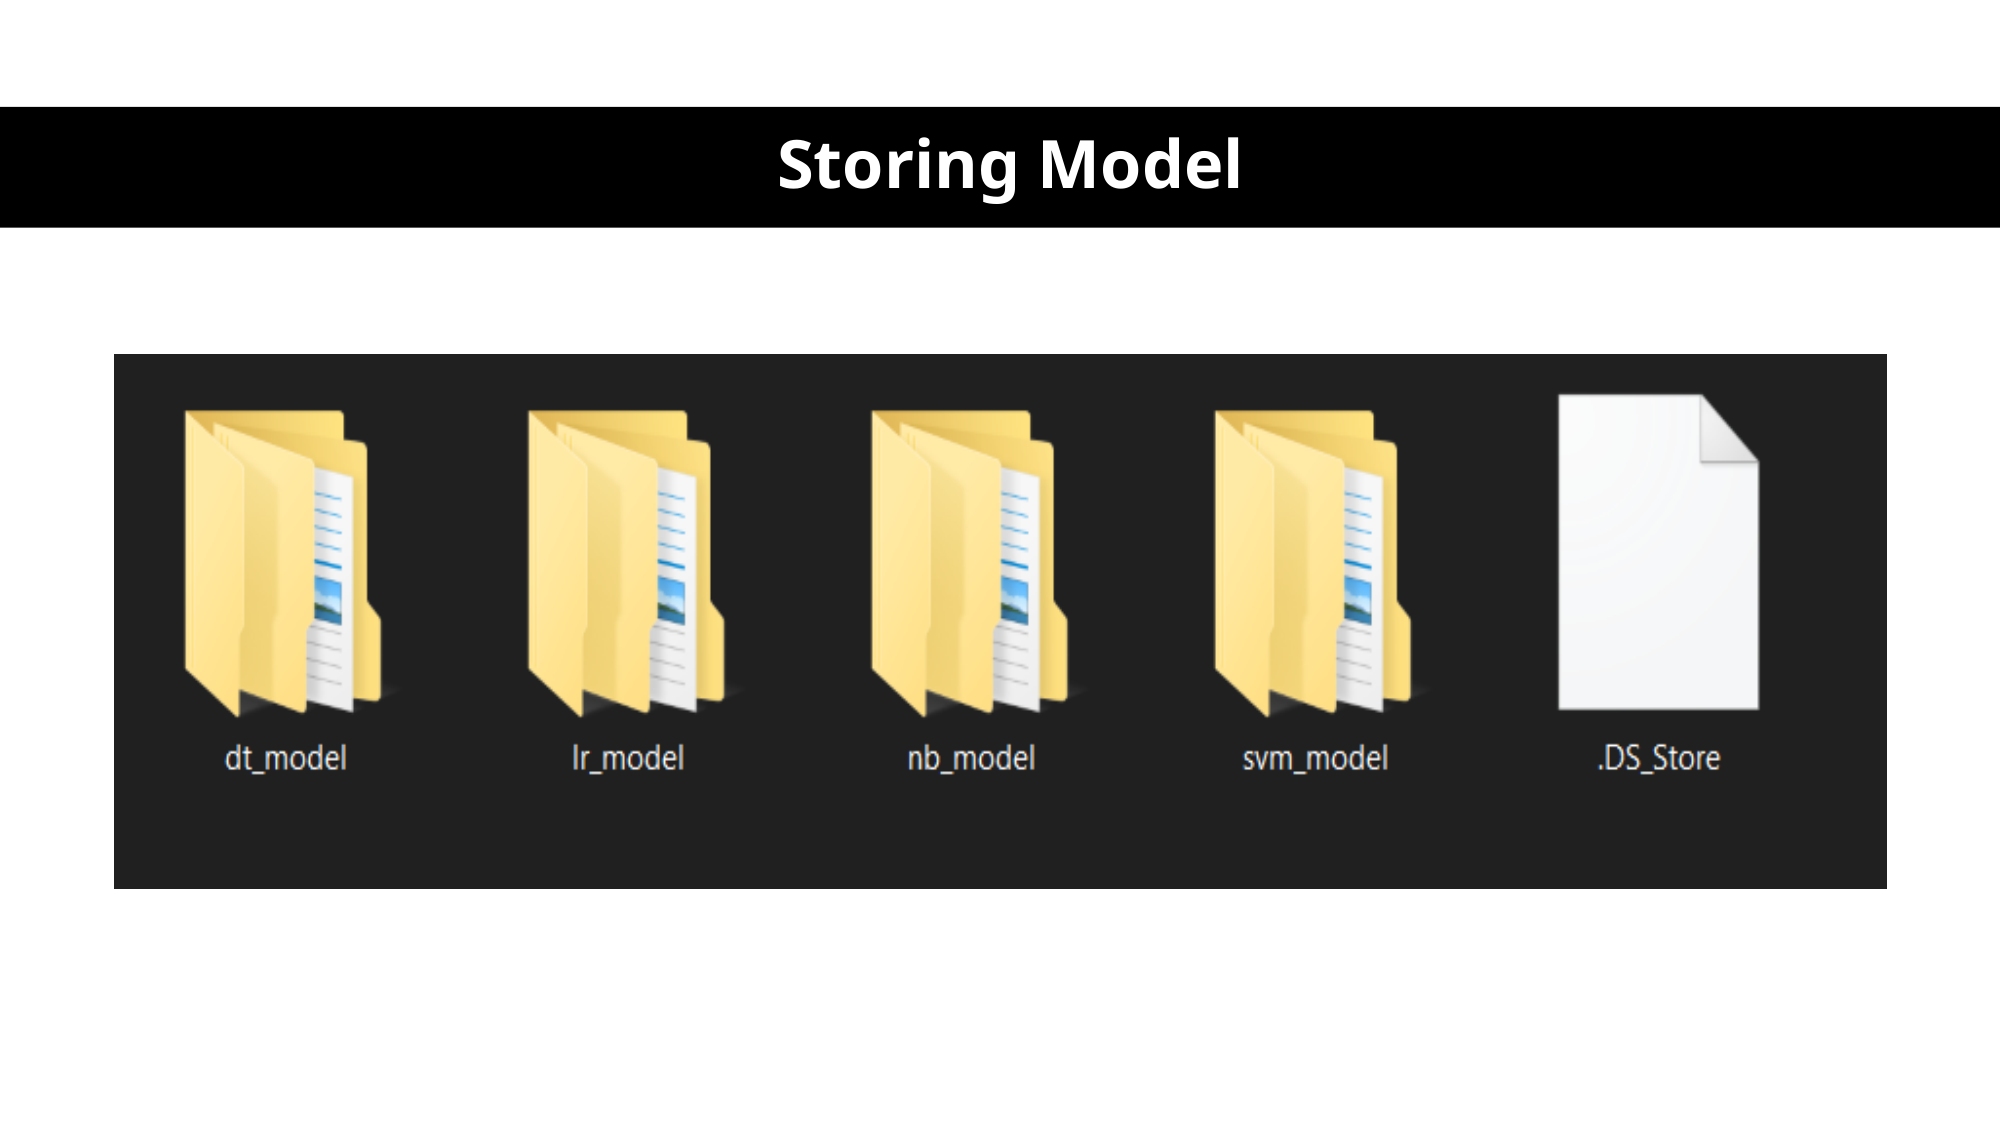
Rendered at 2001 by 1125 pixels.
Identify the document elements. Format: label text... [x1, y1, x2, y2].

title Storing Model [91, 105, 1931, 228]
text_box [0, 105, 2000, 230]
picture [114, 354, 1887, 889]
